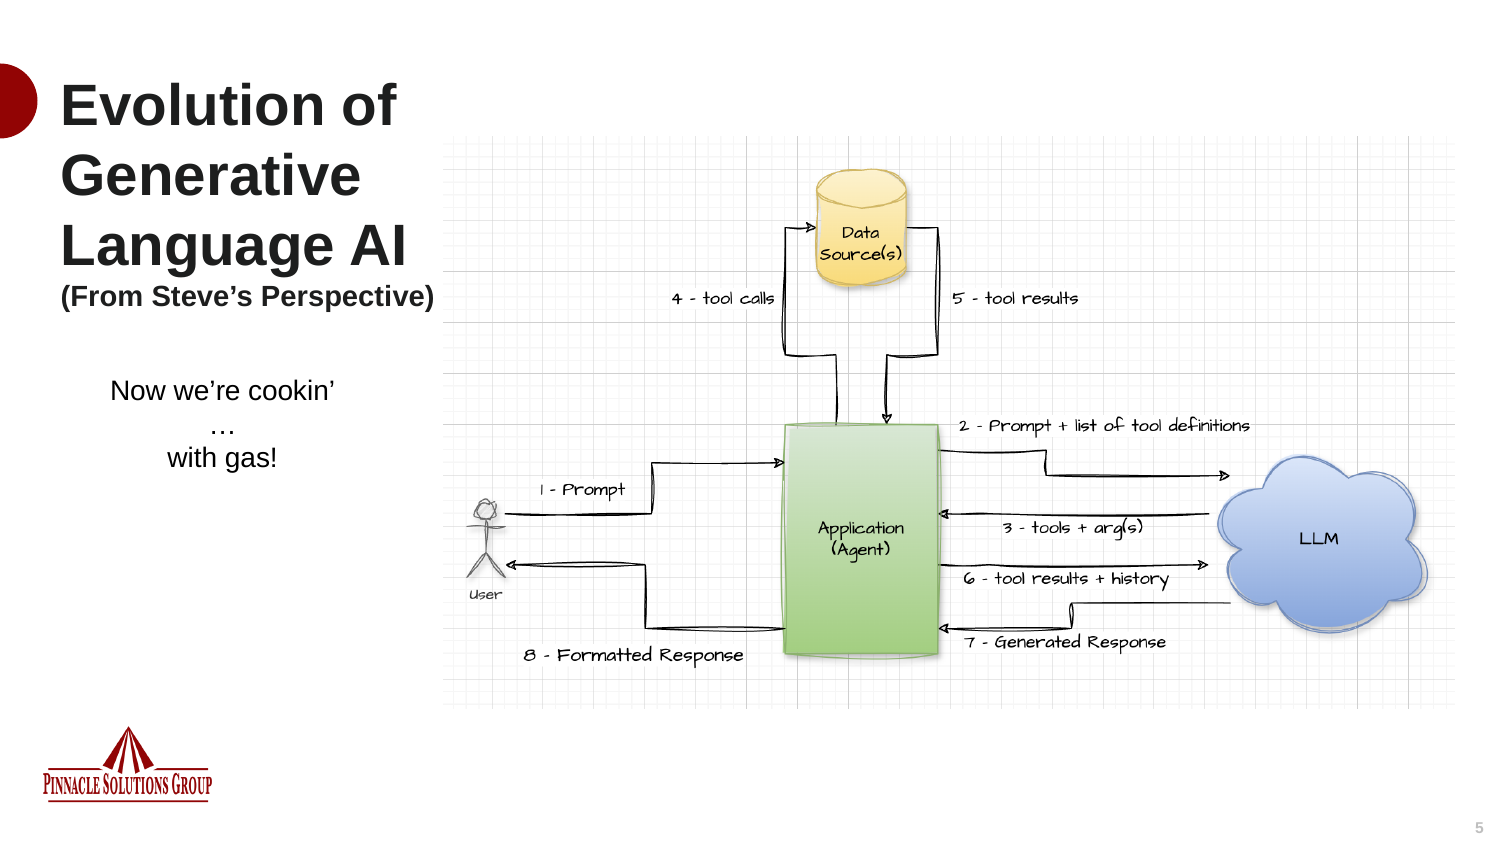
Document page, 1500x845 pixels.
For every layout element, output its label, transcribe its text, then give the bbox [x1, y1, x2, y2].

picture [443, 136, 1455, 709]
title Evolution of Generative Language AI (From Steve’s Perspective) [45, 59, 518, 143]
picture [43, 680, 212, 845]
text_box Now we’re cookin’ … with gas! [95, 364, 351, 481]
